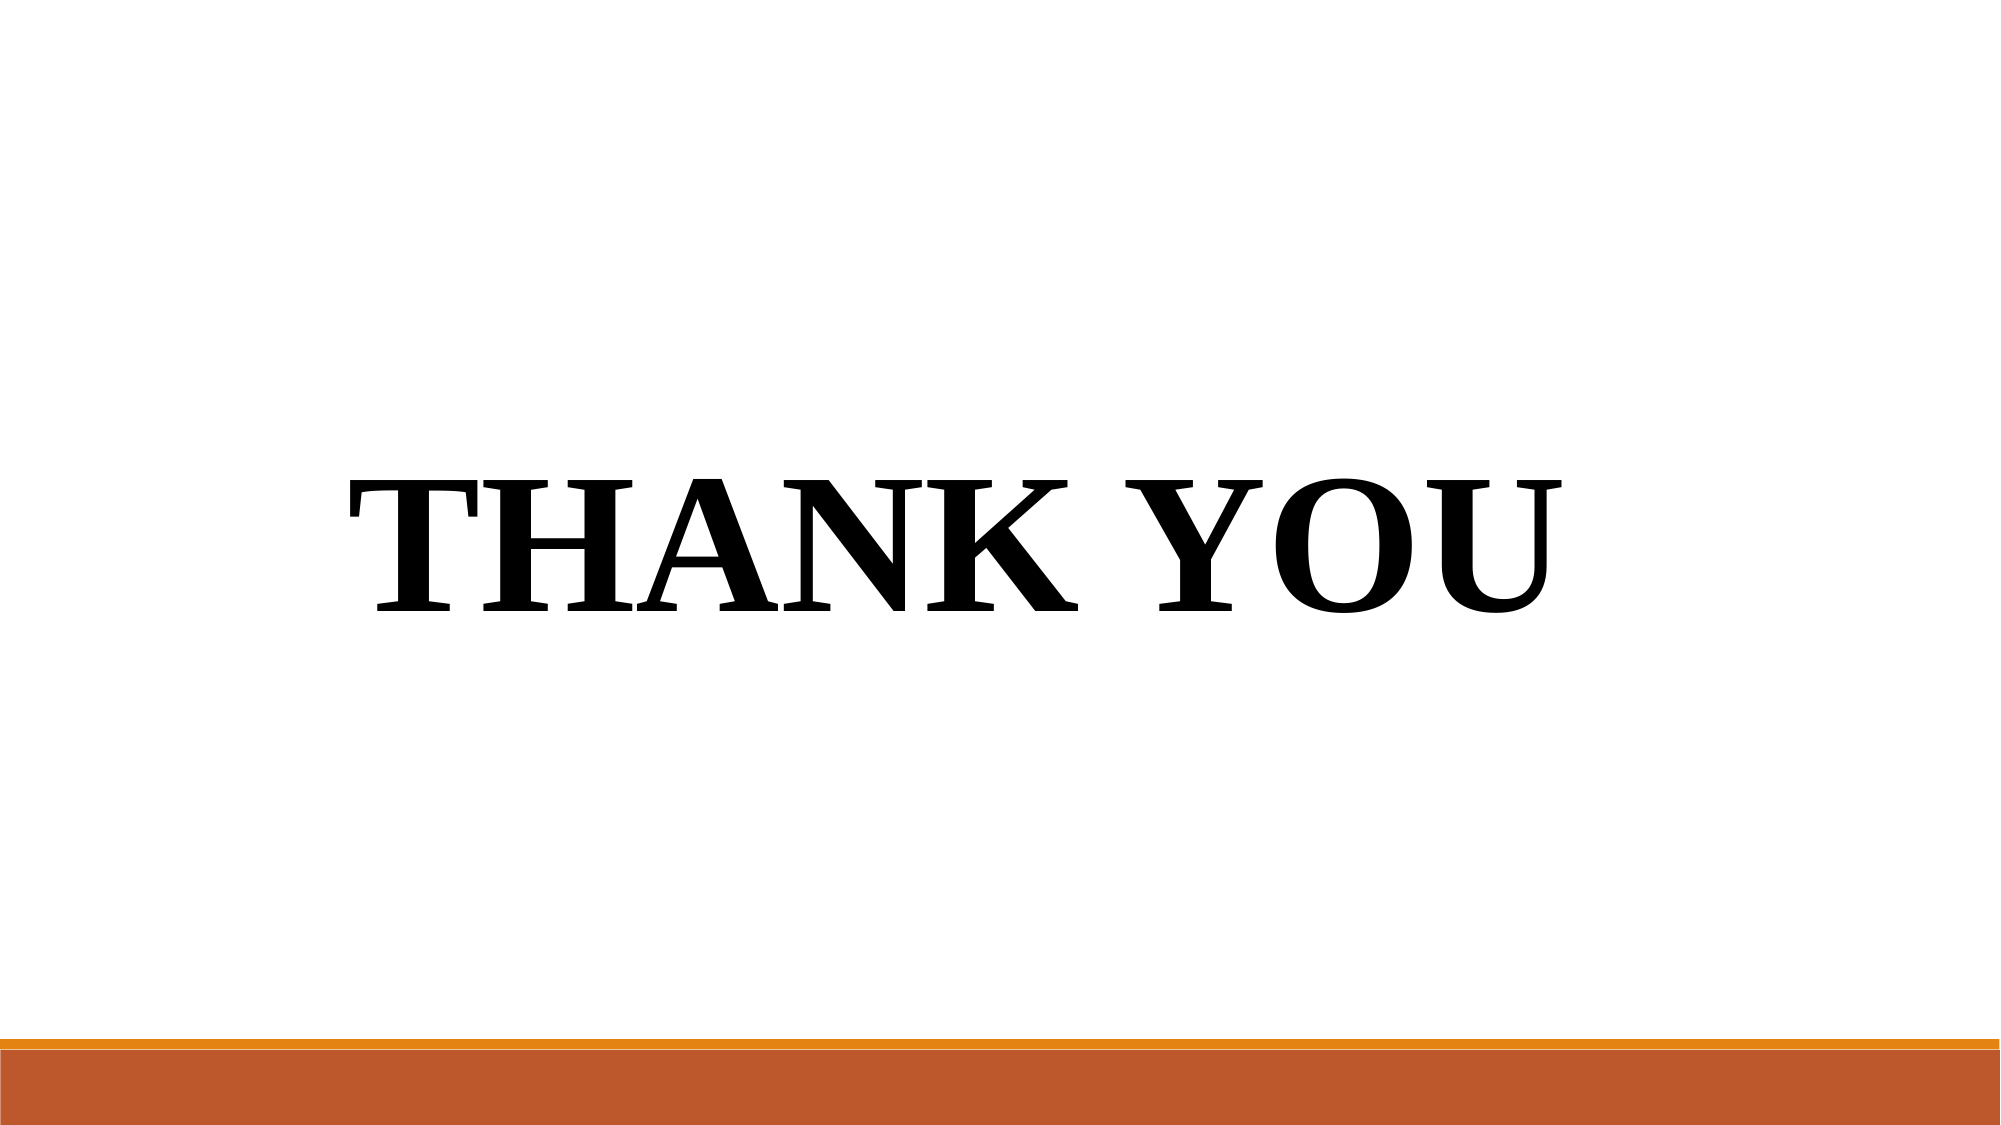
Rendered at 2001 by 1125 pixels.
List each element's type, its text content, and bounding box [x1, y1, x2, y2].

text_box THANK YOU [132, 404, 1847, 660]
